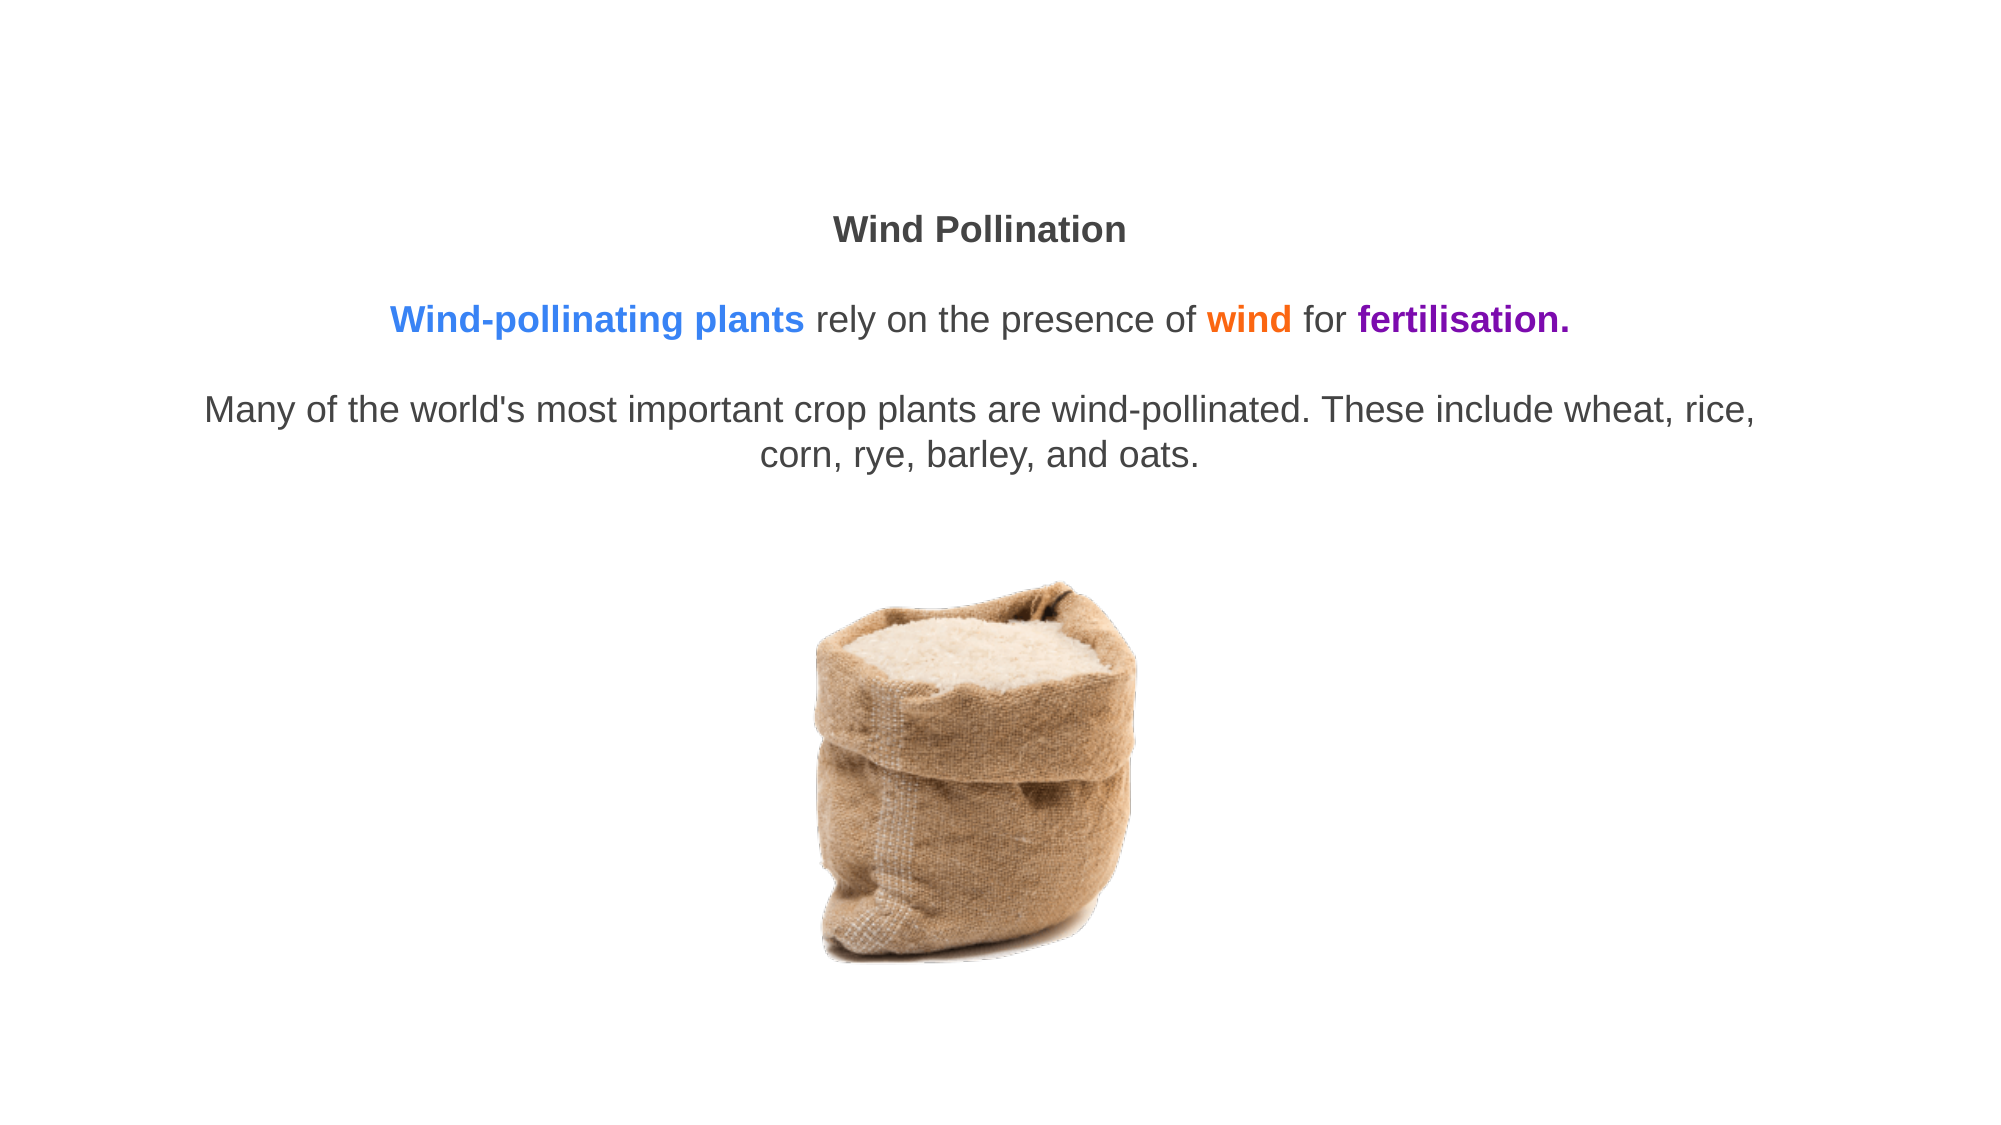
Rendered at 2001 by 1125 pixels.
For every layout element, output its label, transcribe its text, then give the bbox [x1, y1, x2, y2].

text_box Wind Pollination Wind-pollinating plants rely on the presence of wind for fertilisation. Many of the world's most important crop plants are wind-pollinated. These include wheat, rice, corn, rye, barley, and oats. [168, 198, 1792, 483]
picture [704, 485, 1256, 1018]
